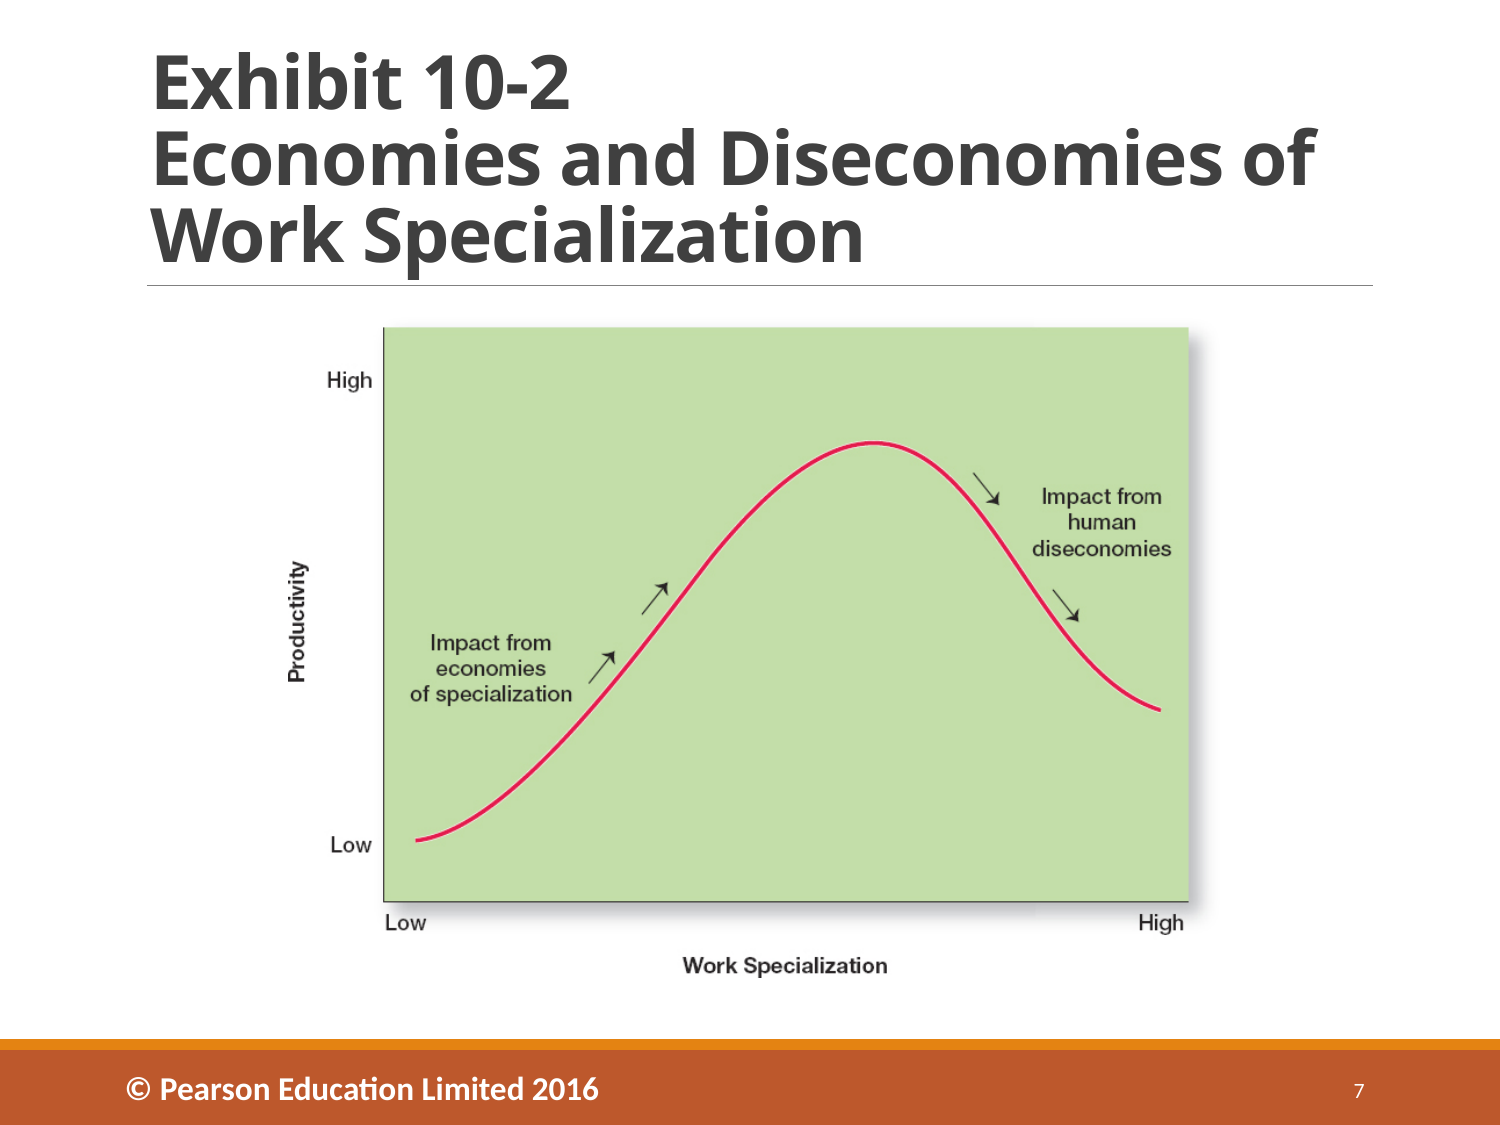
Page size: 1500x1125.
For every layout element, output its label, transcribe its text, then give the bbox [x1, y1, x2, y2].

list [287, 316, 1220, 978]
title Exhibit 10-2 Economies and Diseconomies of Work Specialization [135, 47, 1373, 285]
slide_number 7 [1218, 1059, 1380, 1120]
text_box © Pearson Education Limited 2016 [109, 1059, 701, 1115]
